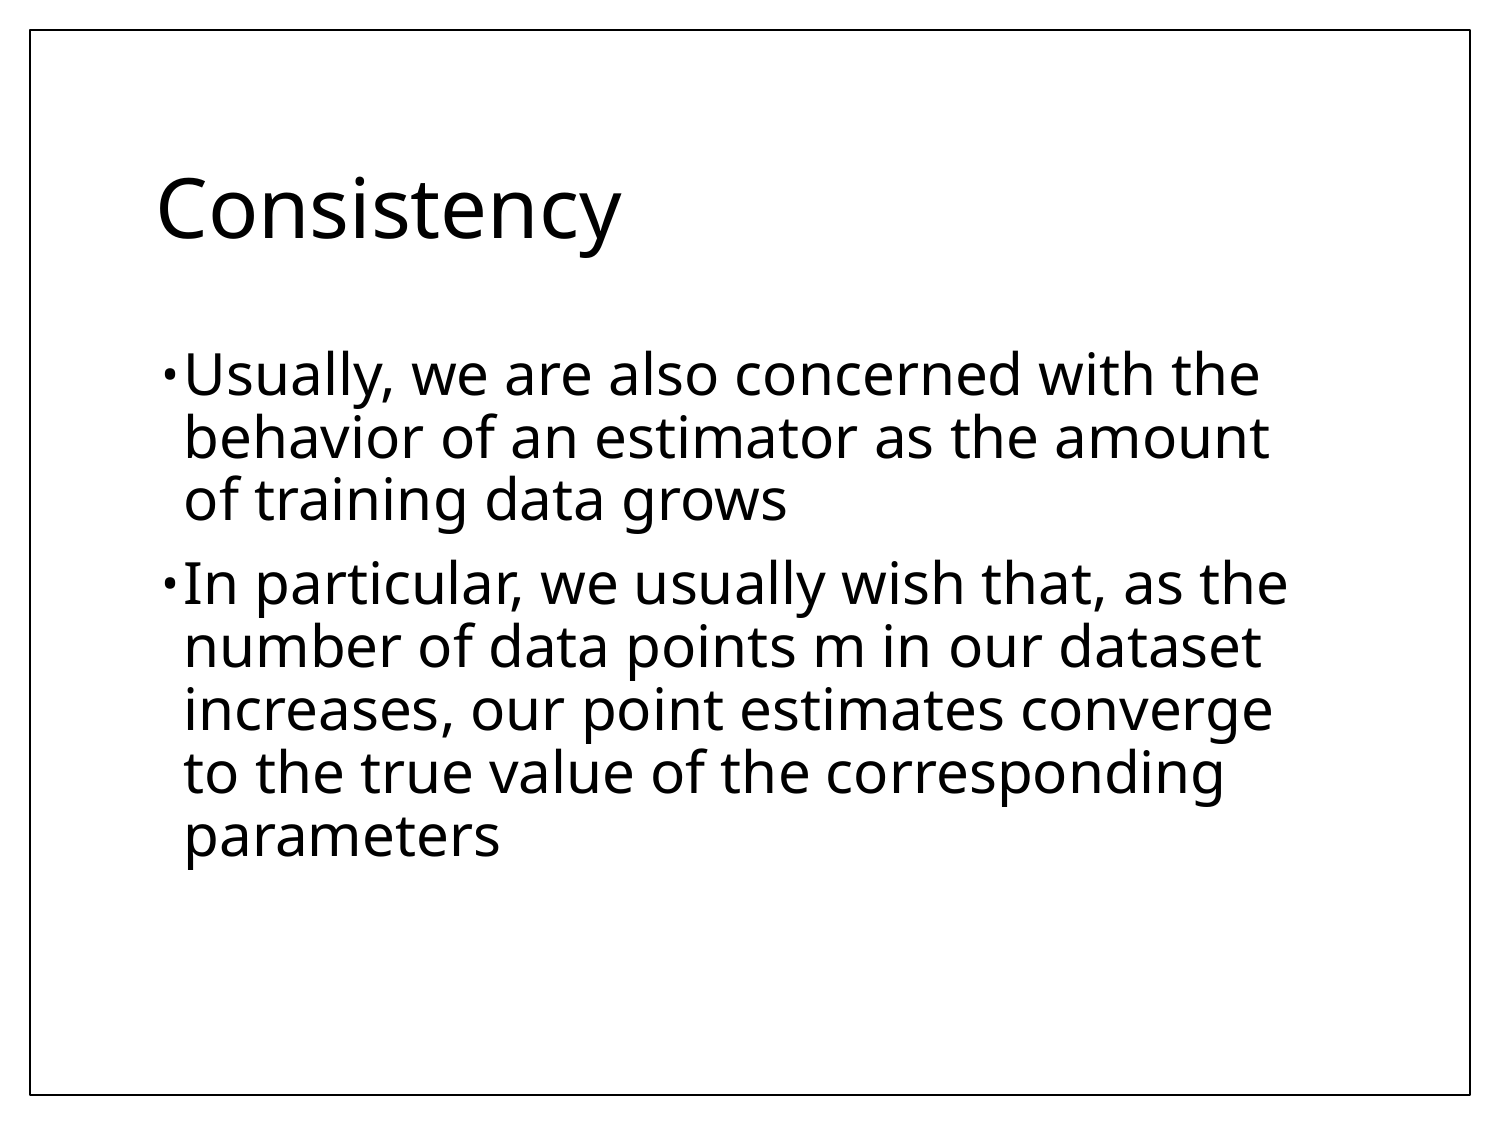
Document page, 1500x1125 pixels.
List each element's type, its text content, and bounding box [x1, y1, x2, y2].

list Usually, we are also concerned with the behavior of an estimator as the amount of training data grows In particular, we usually wish that, as the number of data points m in our dataset increases, our point estimates converge to the true value of the corresponding parameters [140, 337, 1356, 1000]
title Consistency [140, 99, 1356, 323]
